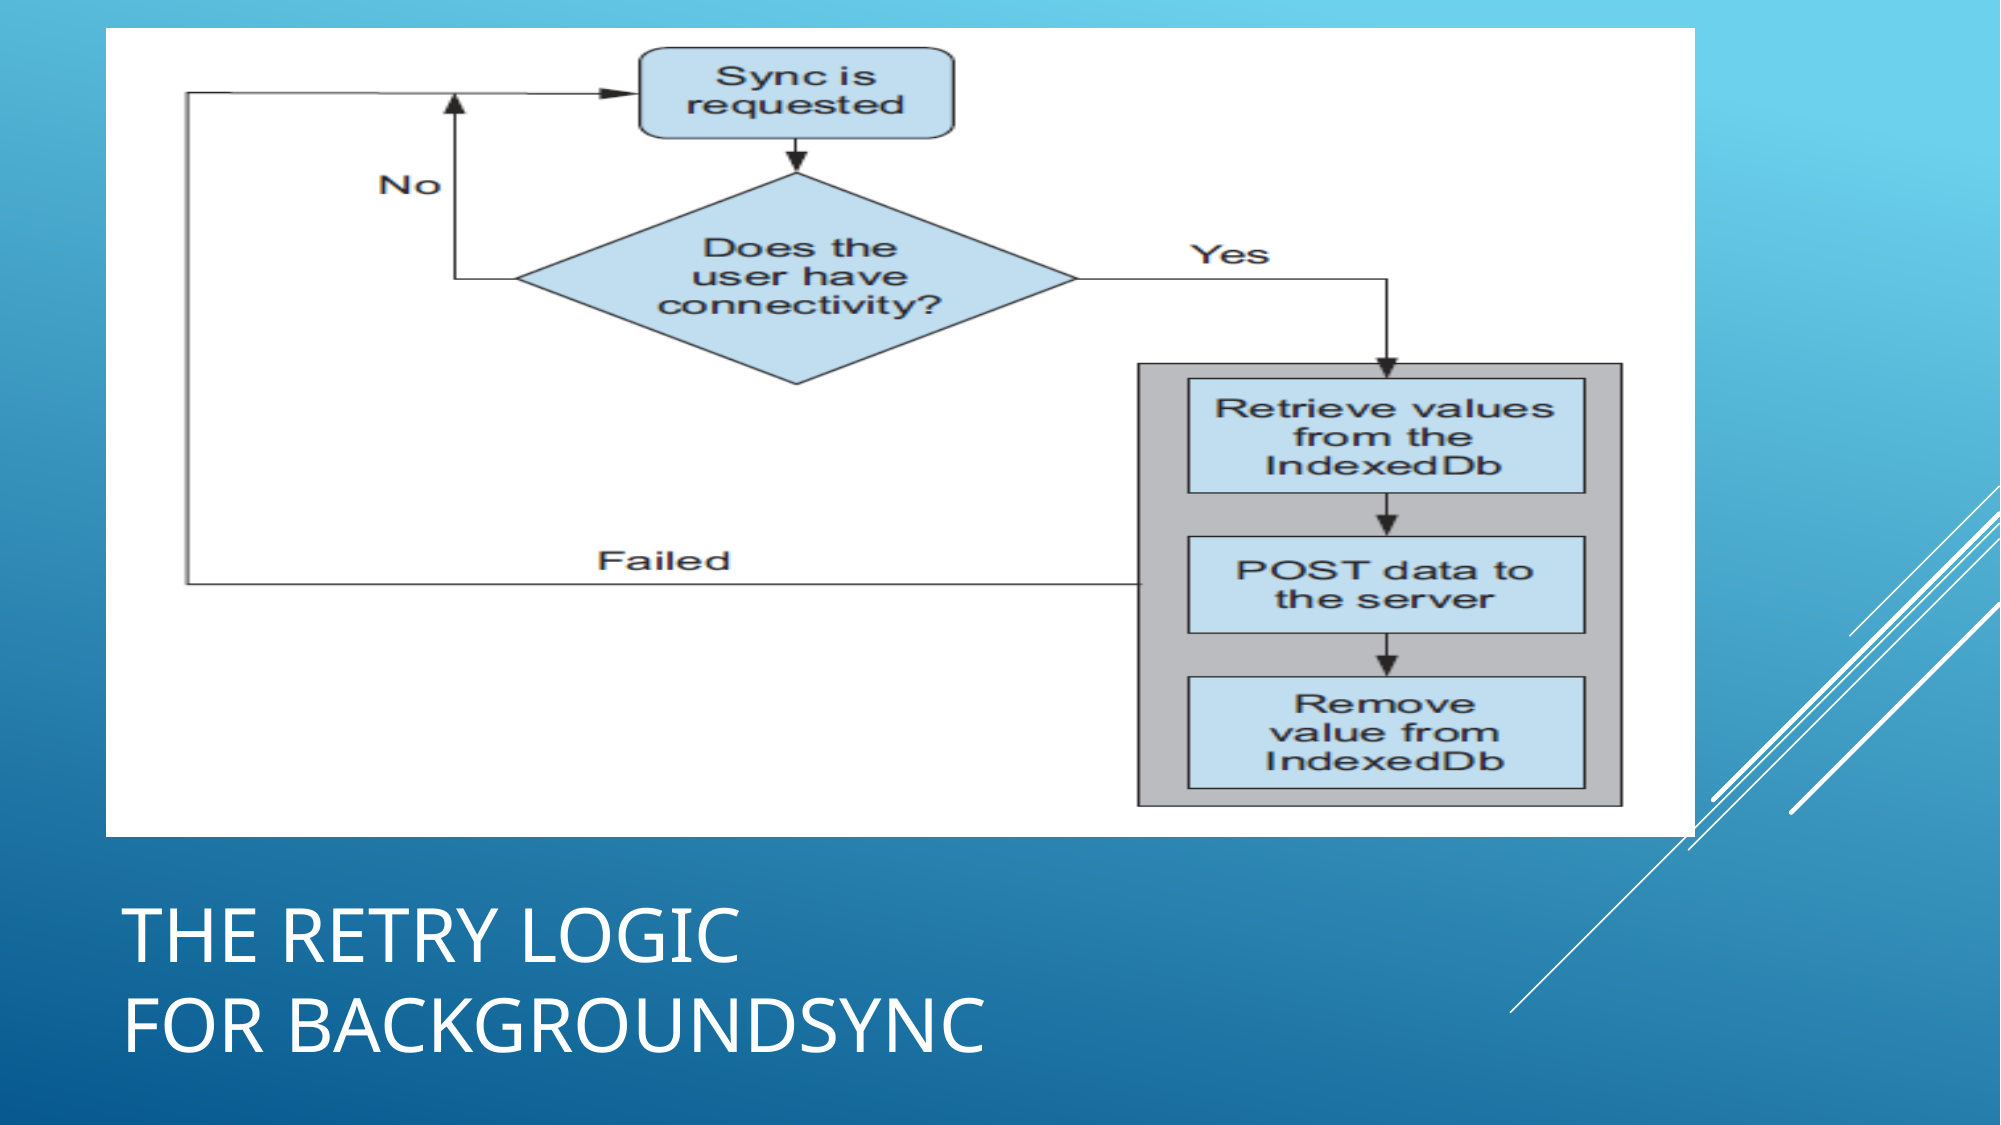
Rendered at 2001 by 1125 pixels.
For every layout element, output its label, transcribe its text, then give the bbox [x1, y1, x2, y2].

title The retry logic for BackgroundSync [106, 853, 1507, 1101]
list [106, 28, 1695, 838]
